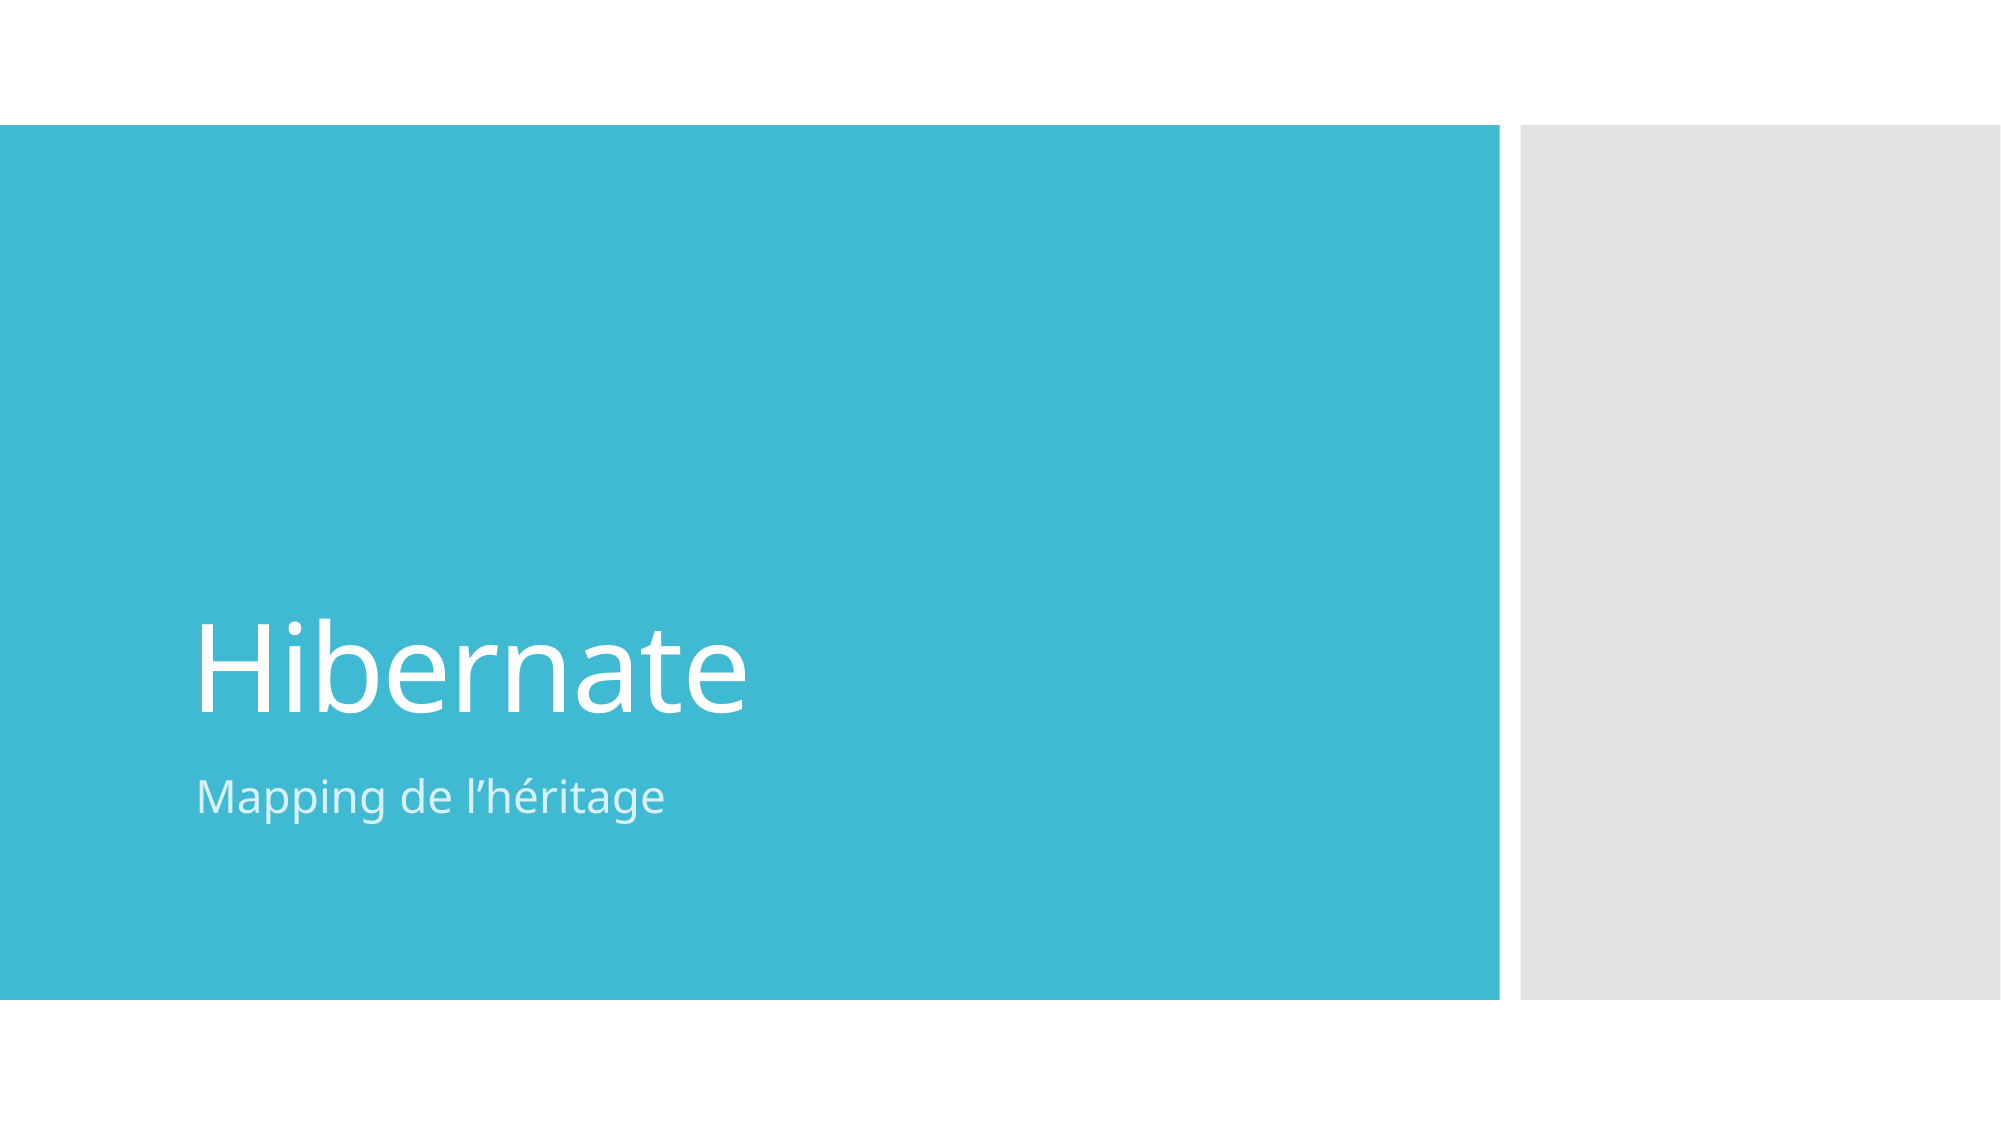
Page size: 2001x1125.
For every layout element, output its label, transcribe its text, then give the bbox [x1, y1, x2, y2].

subtitle Mapping de l’héritage [180, 766, 1381, 917]
title Hibernate [175, 213, 1376, 747]
